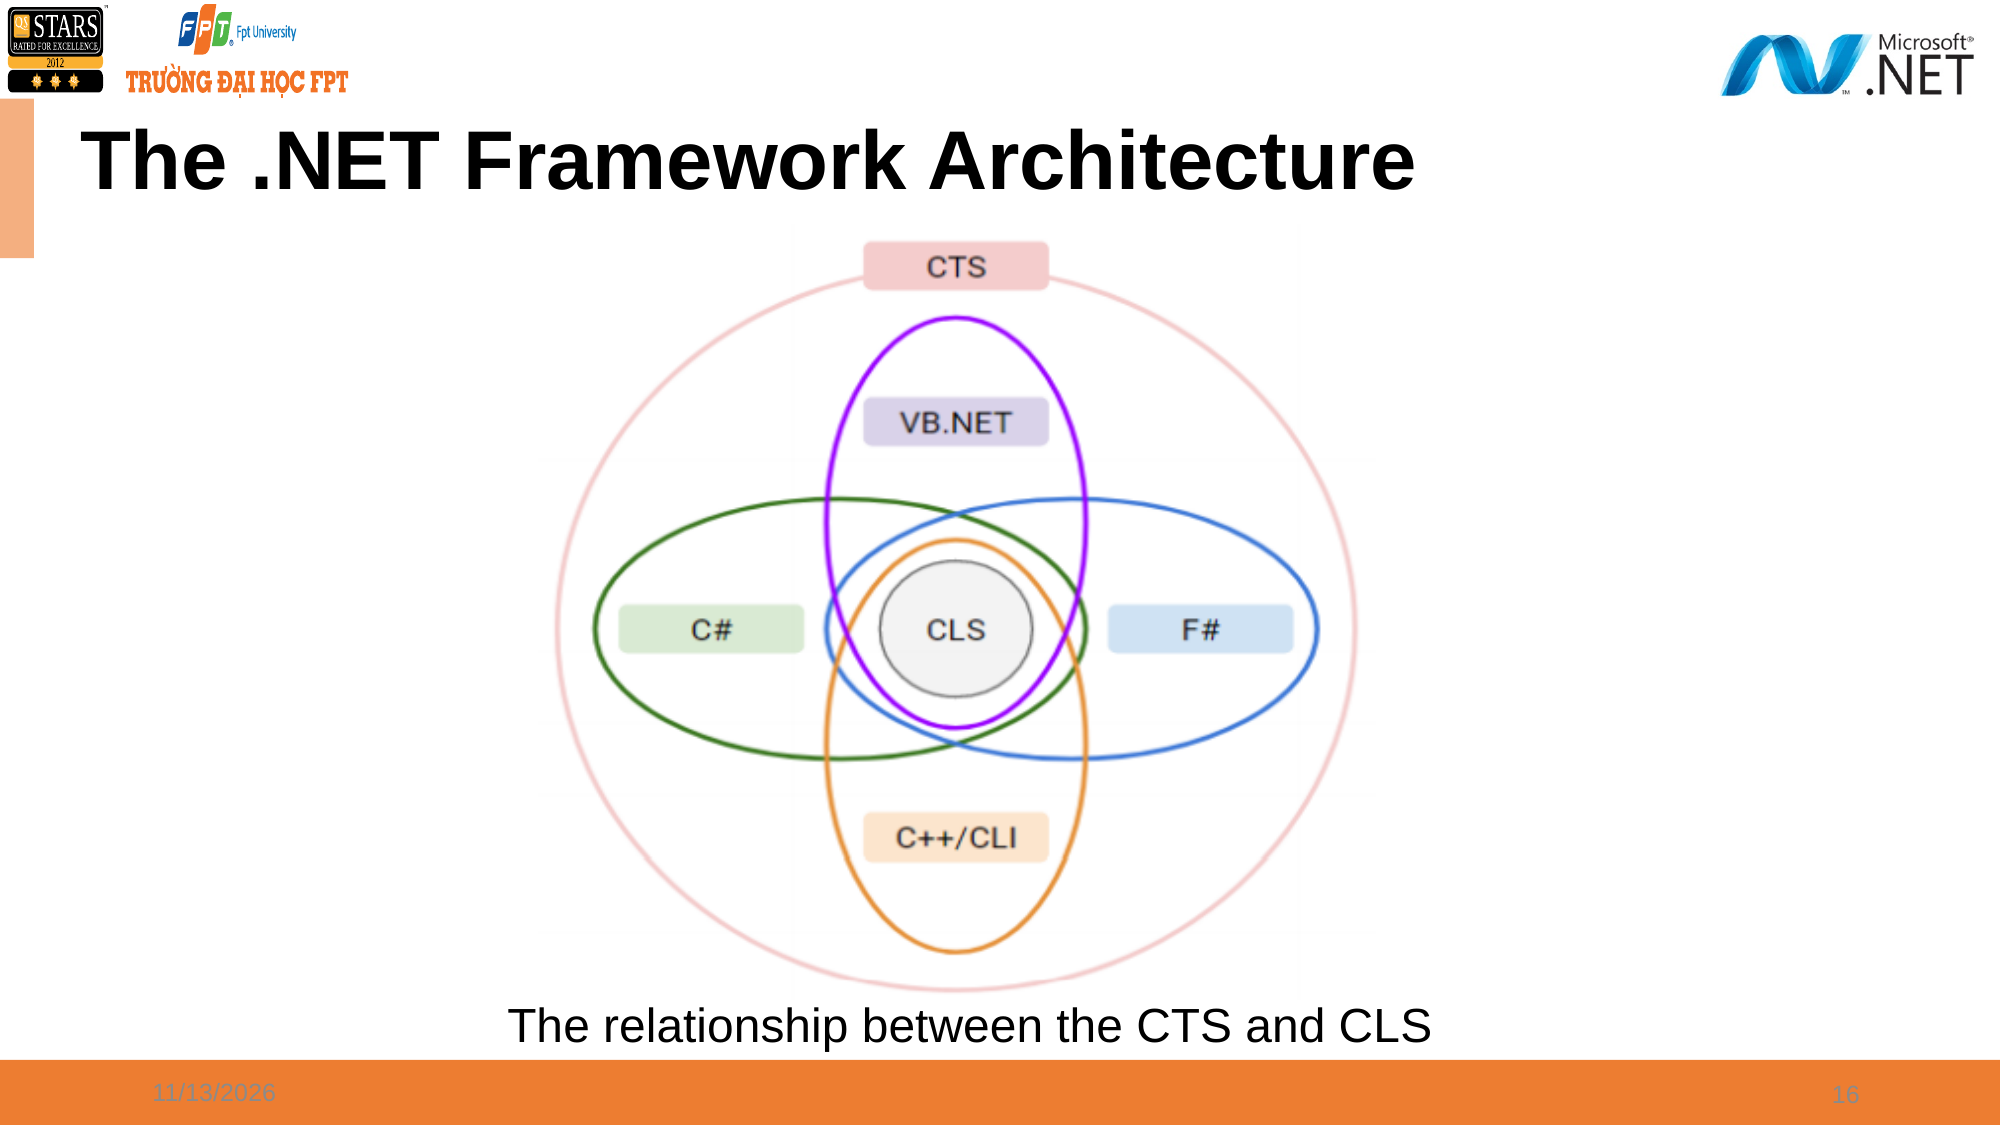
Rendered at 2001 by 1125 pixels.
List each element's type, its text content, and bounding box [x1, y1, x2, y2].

text_box The .NET Framework Architecture [77, 103, 1480, 206]
picture [512, 211, 1376, 1000]
picture [1685, 0, 2001, 129]
slide_number 16 [1424, 1063, 1875, 1123]
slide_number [137, 1061, 588, 1122]
text_box The relationship between the CTS and CLS [492, 986, 1456, 1060]
